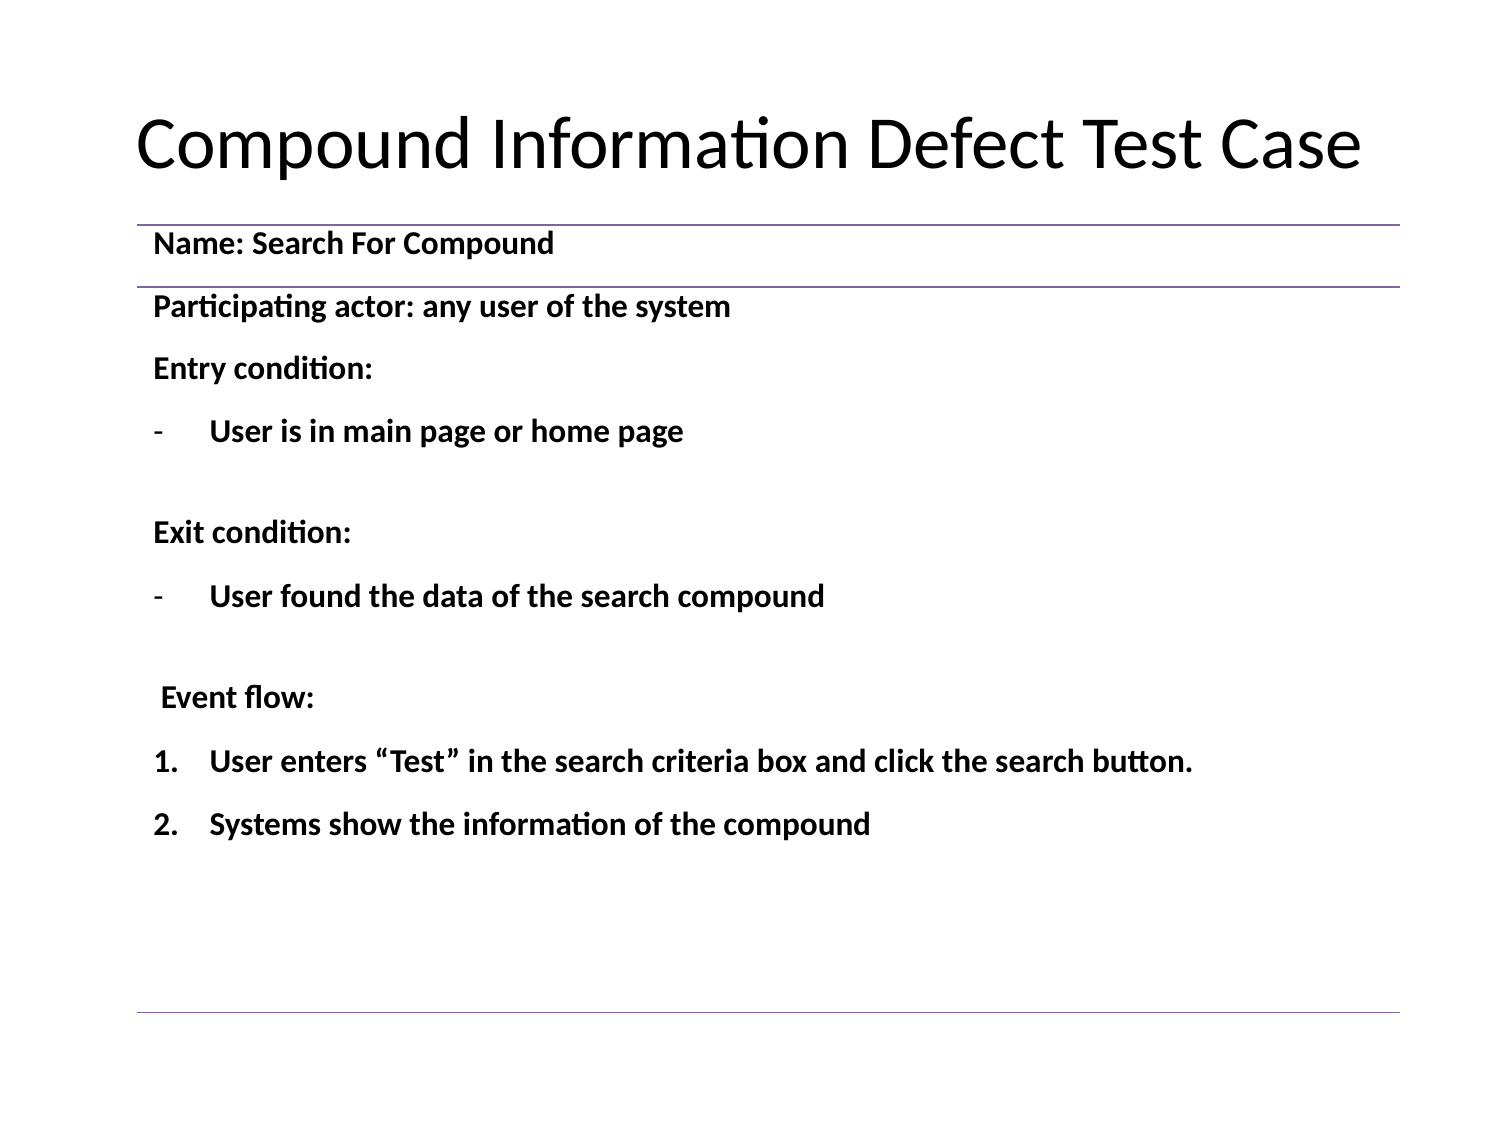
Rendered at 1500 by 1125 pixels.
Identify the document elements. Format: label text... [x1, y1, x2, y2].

table_cell Participating actor: any user of the system [137, 288, 1400, 349]
title Compound Information Defect Test Case [75, 45, 1425, 233]
table_cell Exit condition: User found the data of the search compound [137, 514, 1400, 679]
table_cell Entry condition: User is in main page or home page [137, 349, 1400, 514]
table_cell Event flow: User enters “Test” in the search criteria box and click the search button. Systems show the information of the compound [137, 679, 1400, 1012]
table_header Name: Search For Compound [137, 226, 1400, 286]
